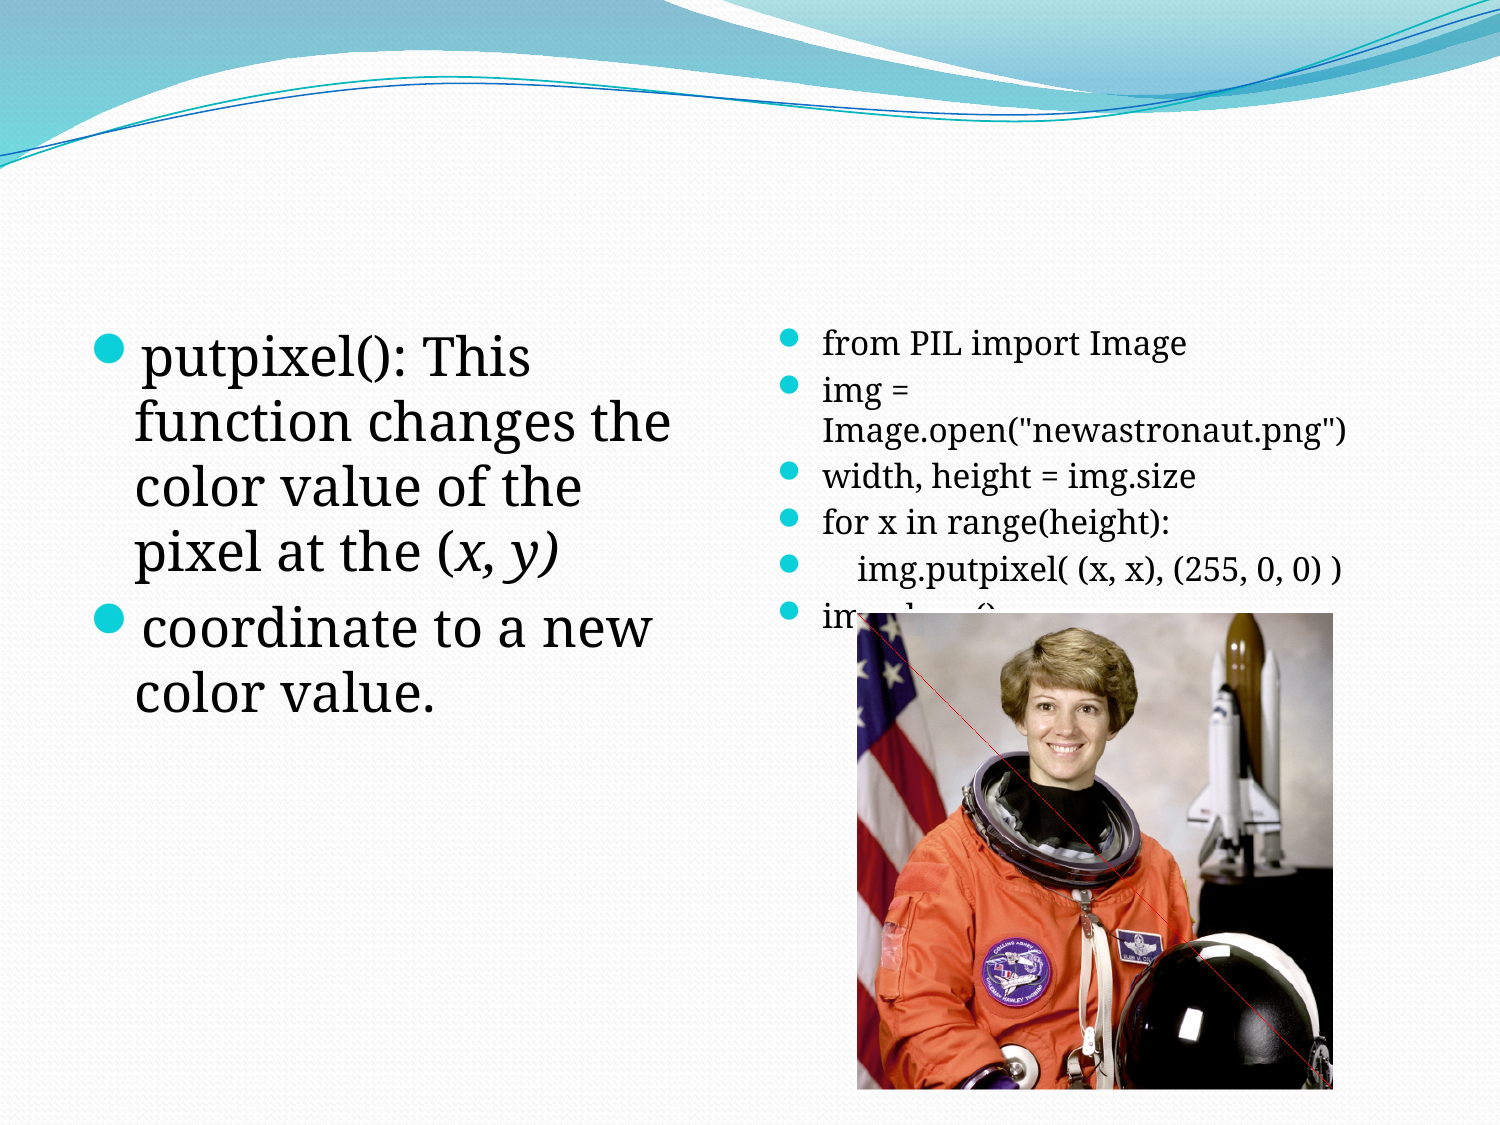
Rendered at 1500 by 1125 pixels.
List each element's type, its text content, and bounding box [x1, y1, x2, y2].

list from PIL import Image img = Image.open("newastronaut.png") width, height = img.size for x in range(height): img.putpixel( (x, x), (255, 0, 0) ) img.show() [762, 314, 1425, 1043]
picture [855, 609, 1333, 1090]
list putpixel(): This function changes the color value of the pixel at the (x, y) coordinate to a new color value. [75, 314, 738, 1043]
